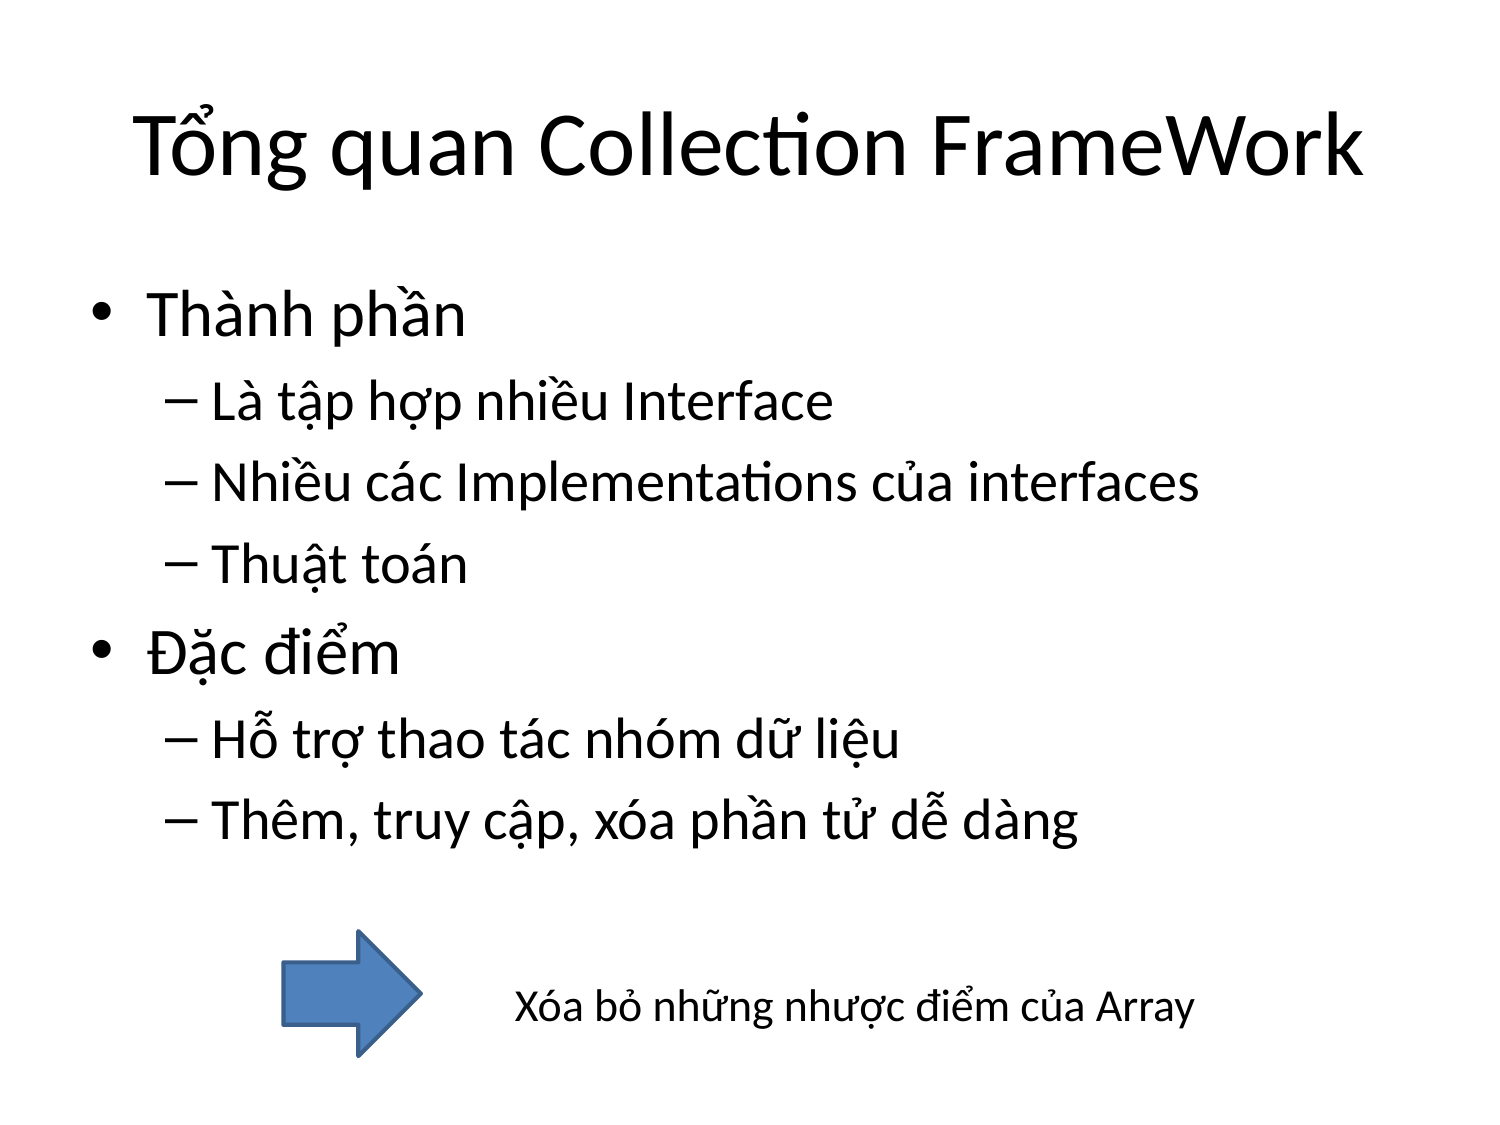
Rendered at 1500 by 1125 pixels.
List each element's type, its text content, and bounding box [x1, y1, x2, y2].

text_box [281, 929, 423, 1059]
list Thành phần Là tập hợp nhiều Interface Nhiều các Implementations của interfaces Thuật toán Đặc điểm Hỗ trợ thao tác nhóm dữ liệu Thêm, truy cập, xóa phần tử dễ dàng [75, 262, 1425, 963]
text_box Xóa bỏ những nhược điểm của Array [500, 968, 1211, 1039]
title Tổng quan Collection FrameWork [75, 45, 1425, 233]
